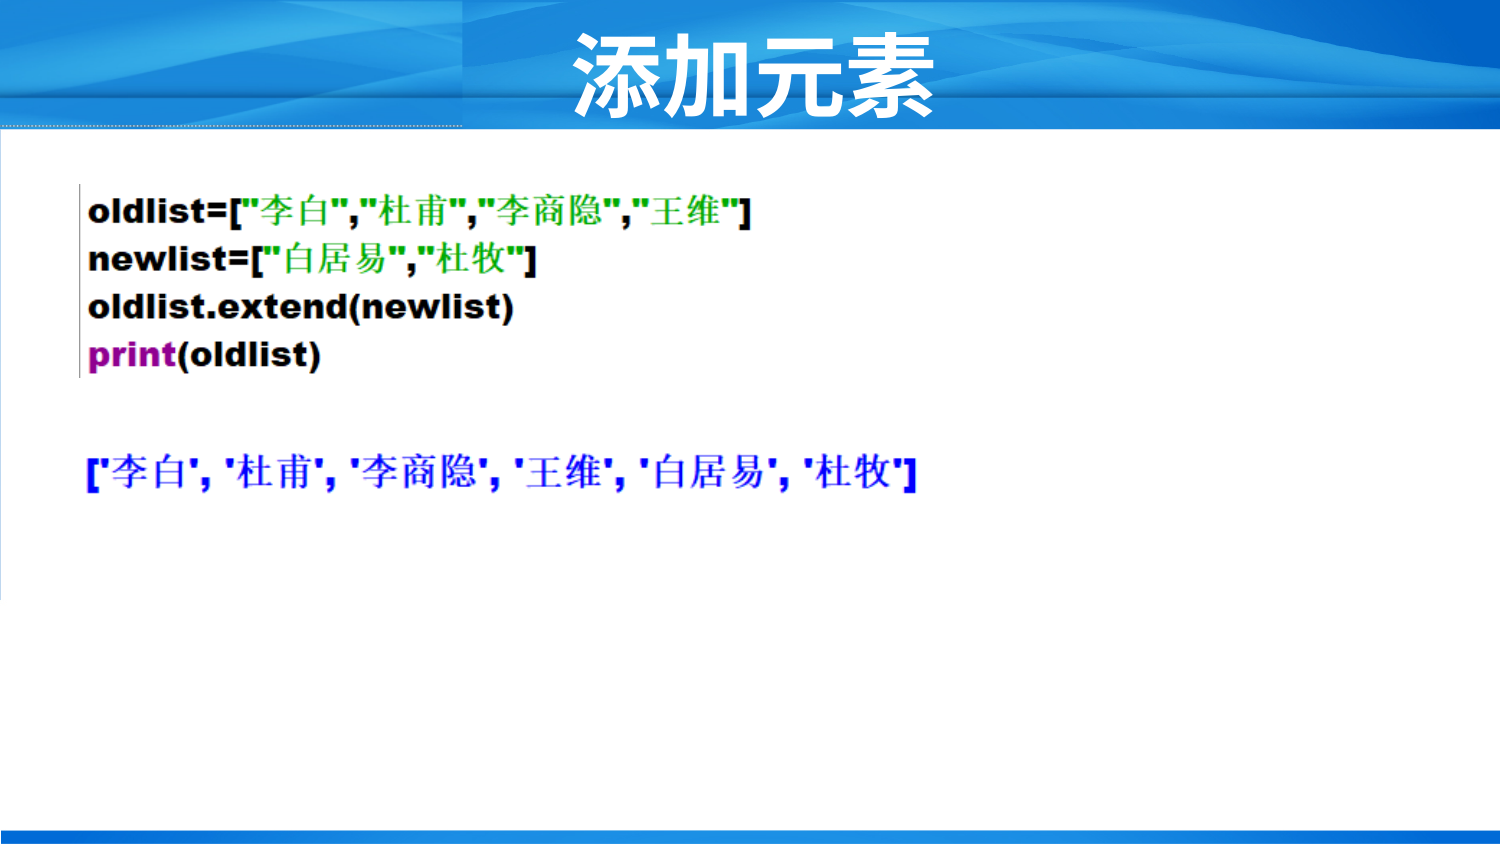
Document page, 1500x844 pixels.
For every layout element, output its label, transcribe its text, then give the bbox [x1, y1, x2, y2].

title 添加元素 [79, 3, 1430, 144]
picture [0, 0, 1500, 844]
